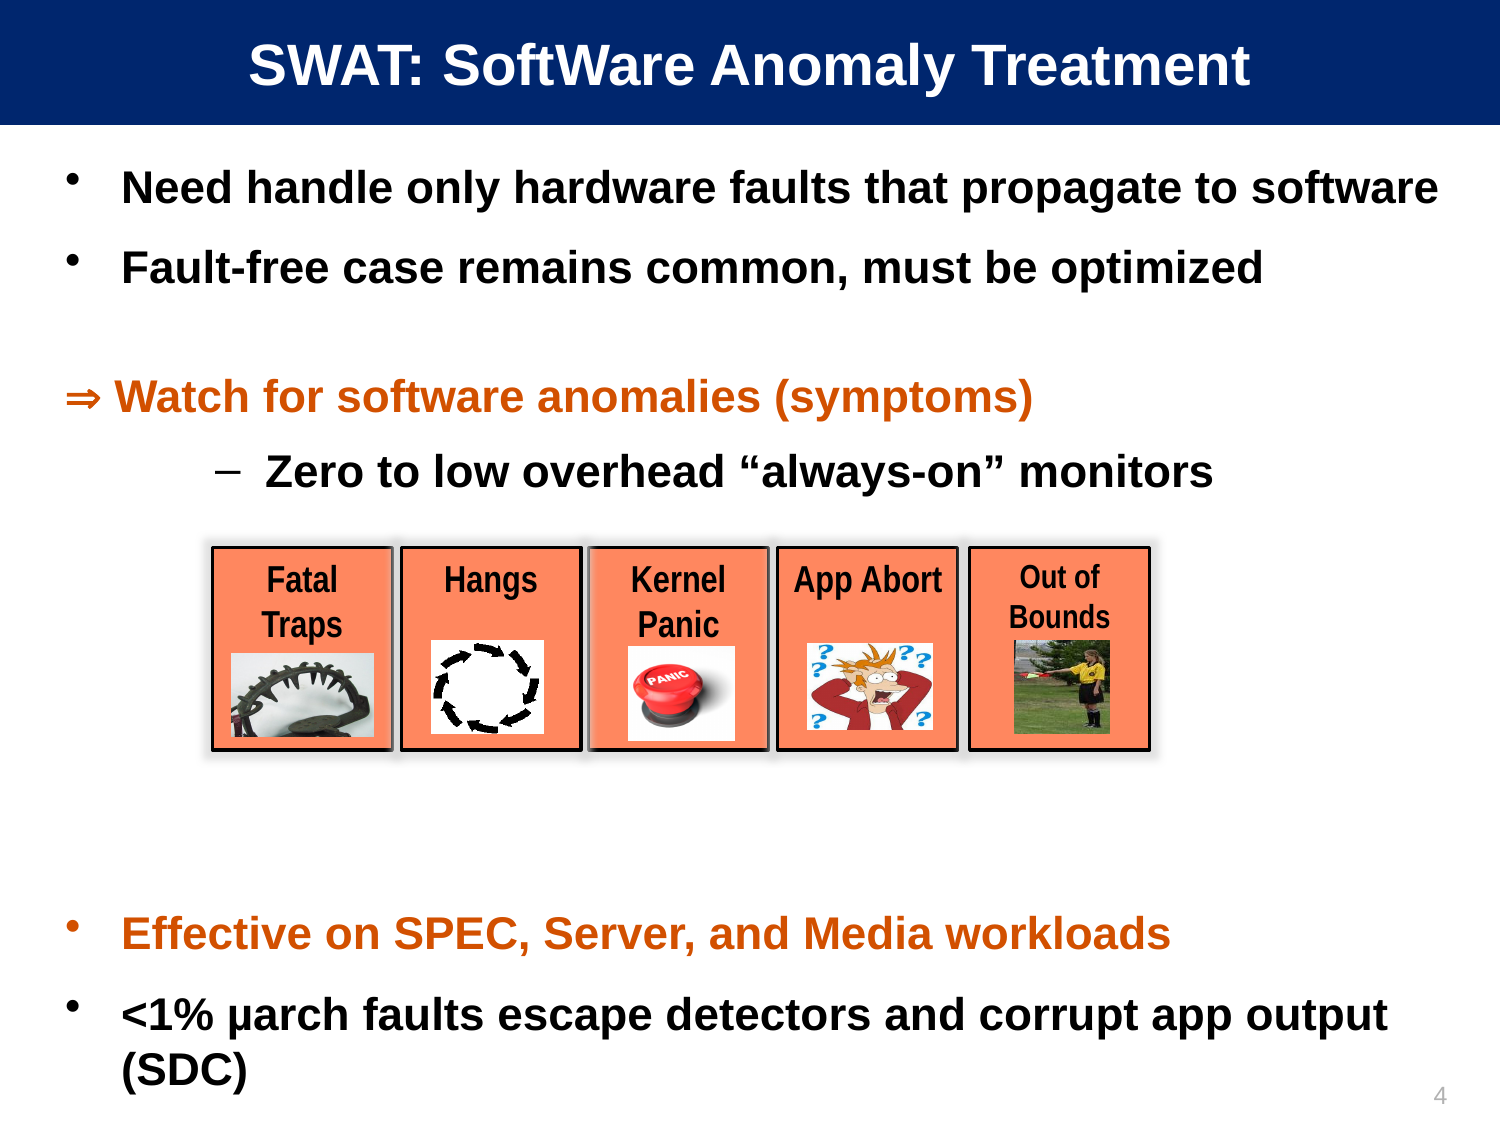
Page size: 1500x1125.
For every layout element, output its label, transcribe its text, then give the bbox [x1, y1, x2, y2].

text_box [212, 547, 1285, 751]
slide_number 4 [1112, 1065, 1463, 1125]
list Need handle only hardware faults that propagate to software Fault-free case remains common, must be optimized  Watch for software anomalies (symptoms) Zero to low overhead “always-on” monitors Effective on SPEC, Server, and Media workloads <1% µarch faults escape detectors and corrupt app output (SDC) BUT, Silent Data Corruption rate is not zero [49, 149, 1463, 1063]
title SWAT: SoftWare Anomaly Treatment [0, 0, 1500, 126]
